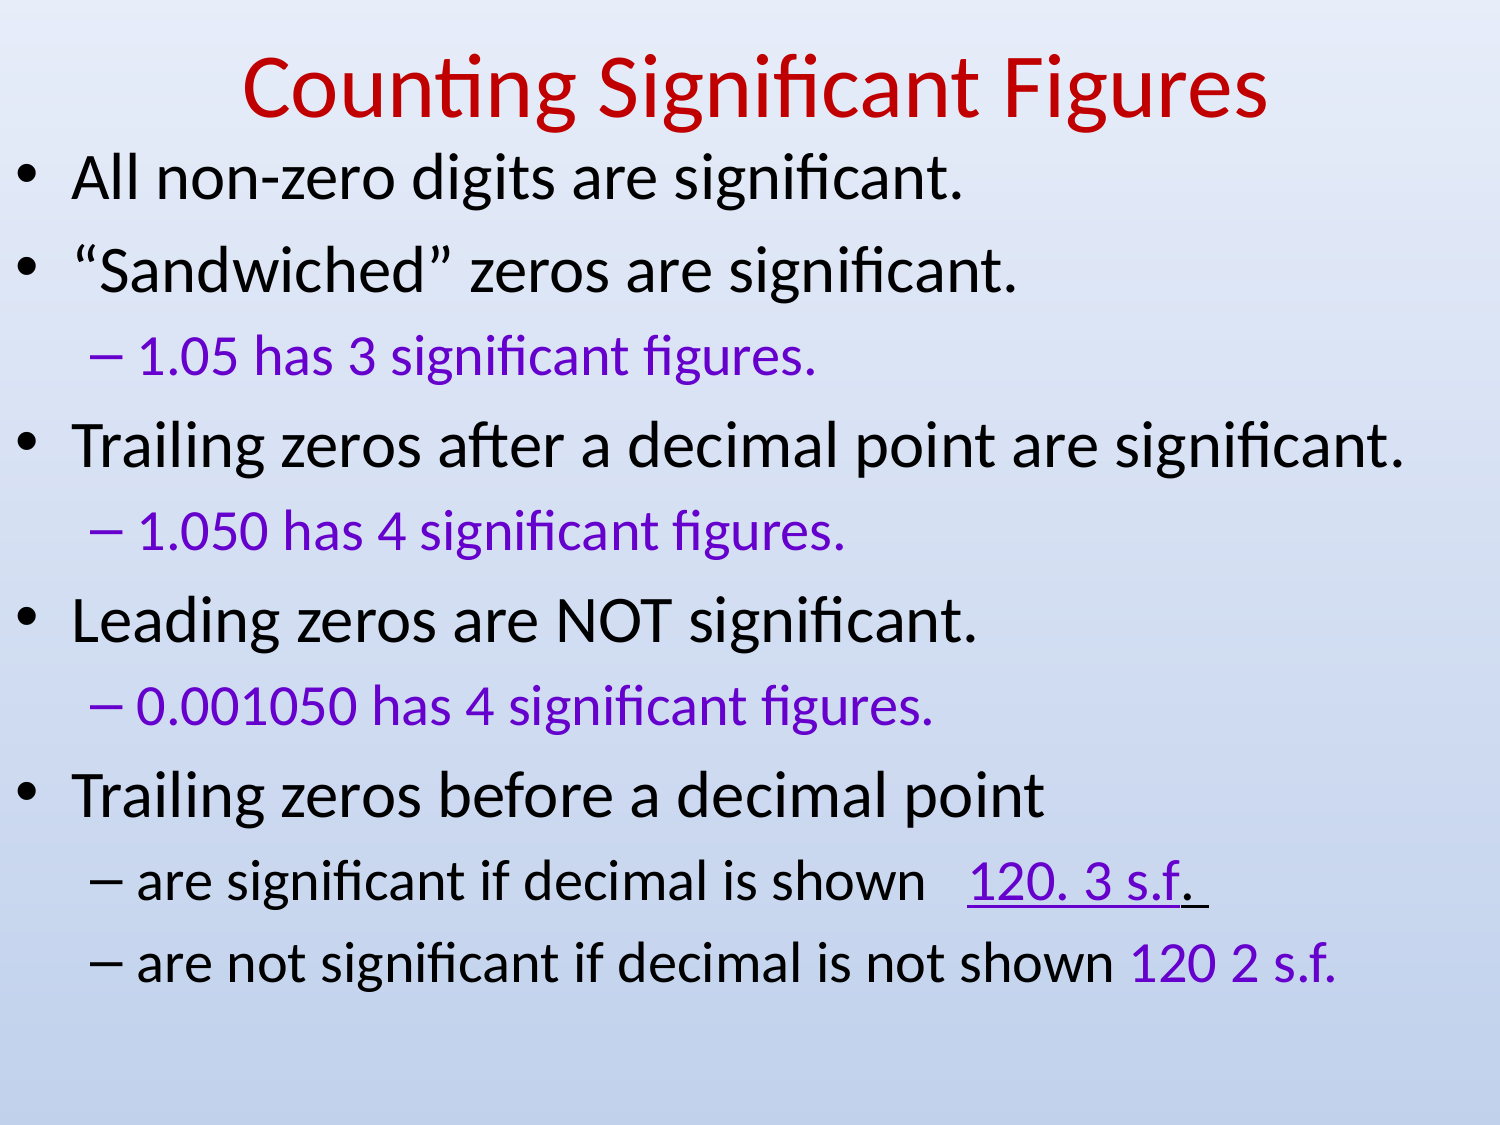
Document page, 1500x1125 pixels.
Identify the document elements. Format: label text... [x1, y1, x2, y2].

title Counting Significant Figures [87, 0, 1426, 124]
list All non-zero digits are significant. “Sandwiched” zeros are significant. 1.05 has 3 significant figures. Trailing zeros after a decimal point are significant. 1.050 has 4 significant figures. Leading zeros are NOT significant. 0.001050 has 4 significant figures. Trailing zeros before a decimal point are significant if decimal is shown 120. 3 s.f. are not significant if decimal is not shown 120 2 s.f. [0, 124, 1500, 801]
